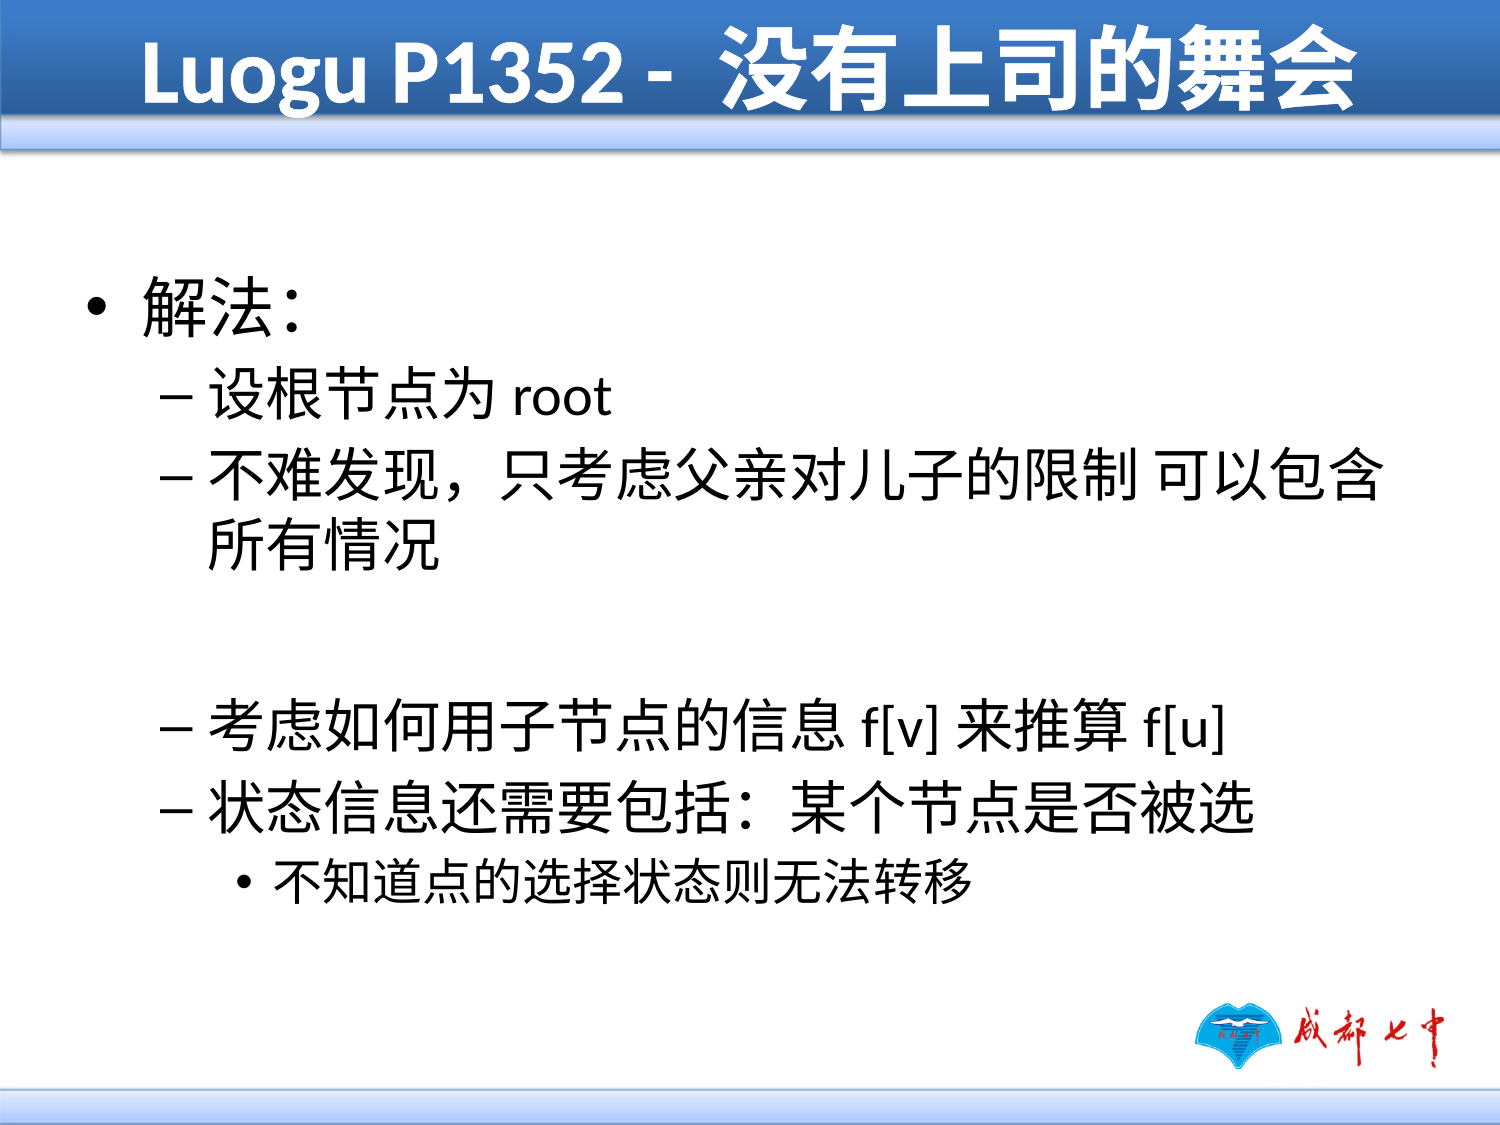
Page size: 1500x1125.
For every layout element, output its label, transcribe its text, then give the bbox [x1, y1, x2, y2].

list 解法： 设根节点为root 不难发现，只考虑父亲对儿子的限制 可以包含所有情况 考虑如何用子节点的信息f[v]来推算f[u] 状态信息还需要包括：某个节点是否被选 不知道点的选择状态则无法转移 [70, 257, 1421, 1001]
title Luogu P1352 - 没有上司的舞会 [75, 0, 1425, 160]
picture [0, 0, 1500, 1125]
